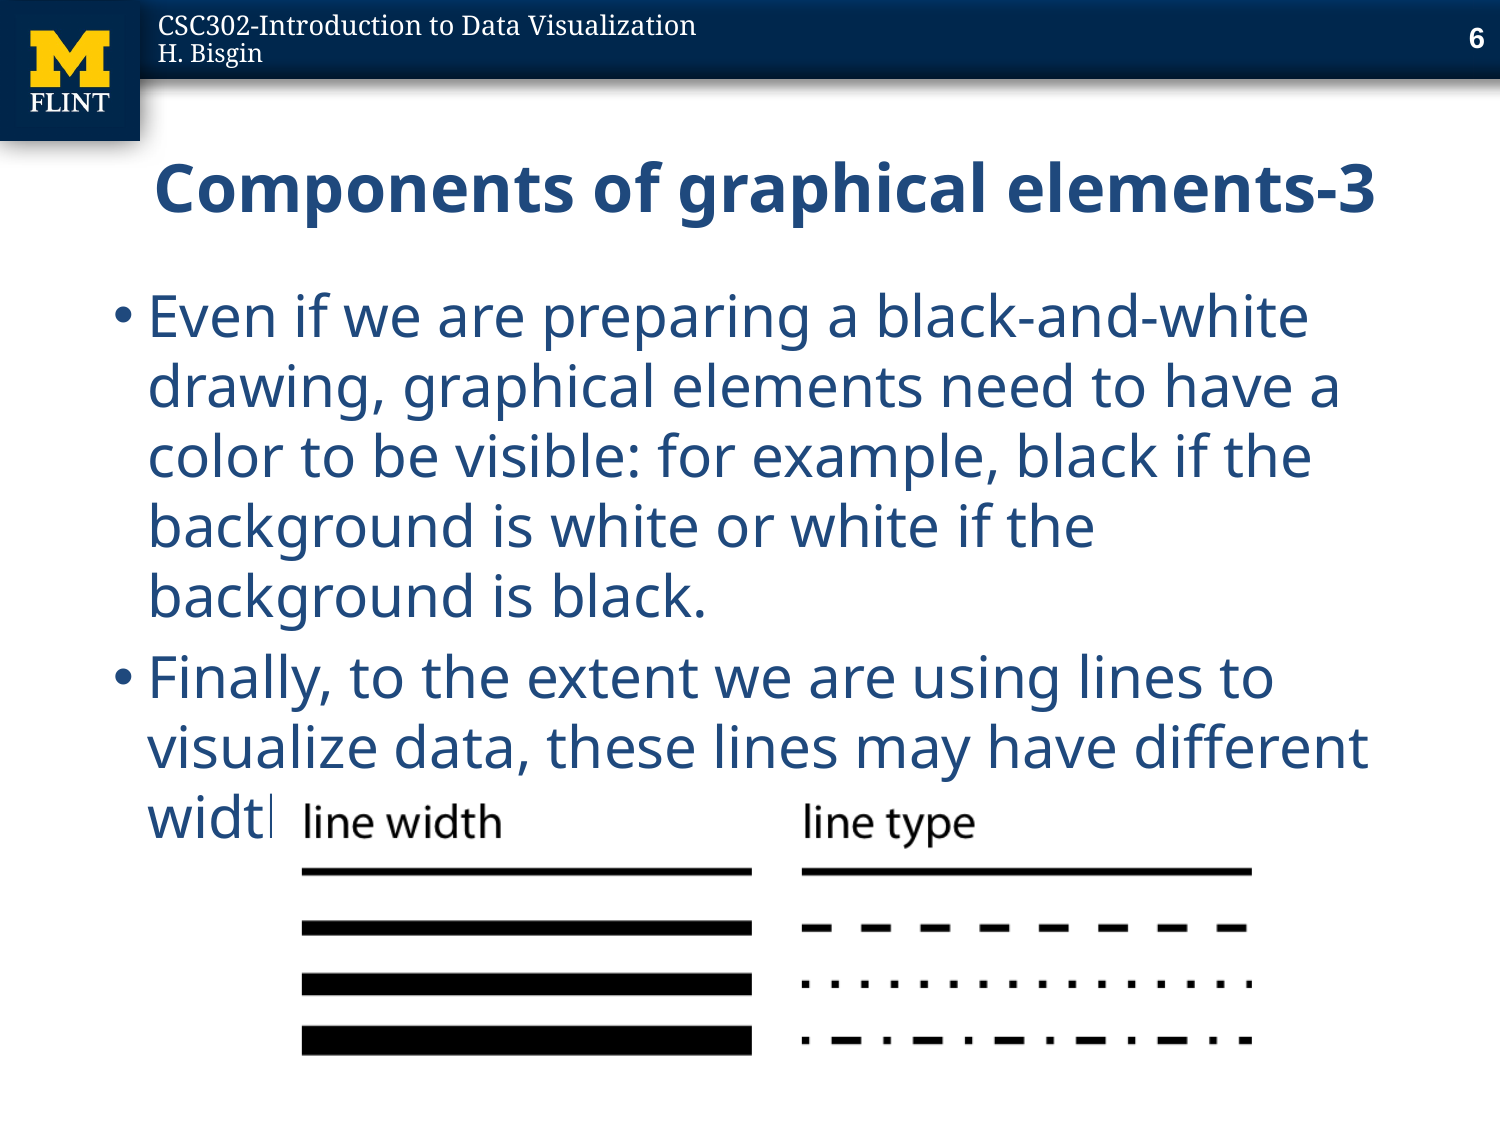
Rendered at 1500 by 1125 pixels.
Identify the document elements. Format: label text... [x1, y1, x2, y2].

slide_number 6 [1149, 6, 1500, 67]
title Components of graphical elements-3 [73, 109, 1457, 263]
list Even if we are preparing a black-and-white drawing, graphical elements need to have a color to be visible: for example, black if the background is white or white if the background is black. Finally, to the extent we are using lines to visualize data, these lines may have different widths or dash–dot patterns. [75, 269, 1425, 990]
picture [0, 0, 1500, 1125]
